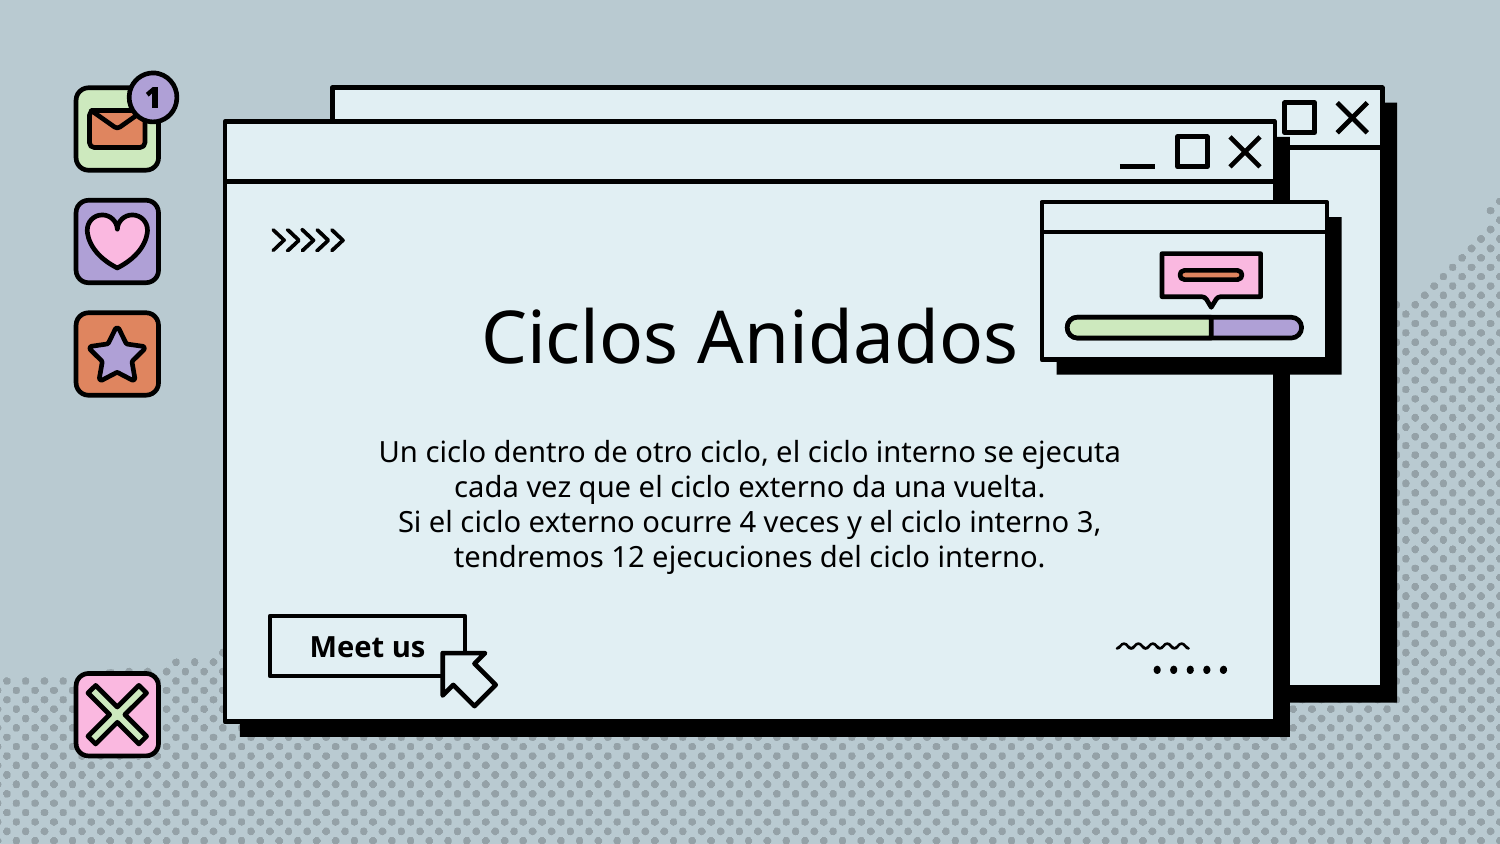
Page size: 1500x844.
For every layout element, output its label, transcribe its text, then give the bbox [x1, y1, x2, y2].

text_box [315, 228, 330, 252]
text_box [1219, 665, 1228, 674]
title Ciclos Anidados [337, 275, 1163, 389]
text_box [1153, 665, 1161, 674]
text_box [285, 228, 301, 252]
text_box Meet us [270, 616, 466, 676]
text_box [75, 199, 159, 283]
text_box [1203, 665, 1211, 674]
text_box [330, 228, 345, 252]
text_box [66, 663, 169, 766]
text_box [1186, 665, 1194, 674]
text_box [75, 312, 159, 396]
text_box [1170, 665, 1178, 674]
text_box [442, 653, 496, 707]
text_box [271, 228, 287, 252]
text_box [1041, 201, 1342, 375]
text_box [75, 72, 180, 171]
text_box [300, 227, 316, 252]
text_box [1115, 642, 1190, 650]
subtitle Un ciclo dentro de otro ciclo, el ciclo interno se ejecuta cada vez que el ciclo externo da una vuelta. Si el ciclo externo ocurre 4 veces y el ciclo interno 3, tendremos 12 ejecuciones del ciclo interno. [337, 418, 1163, 569]
